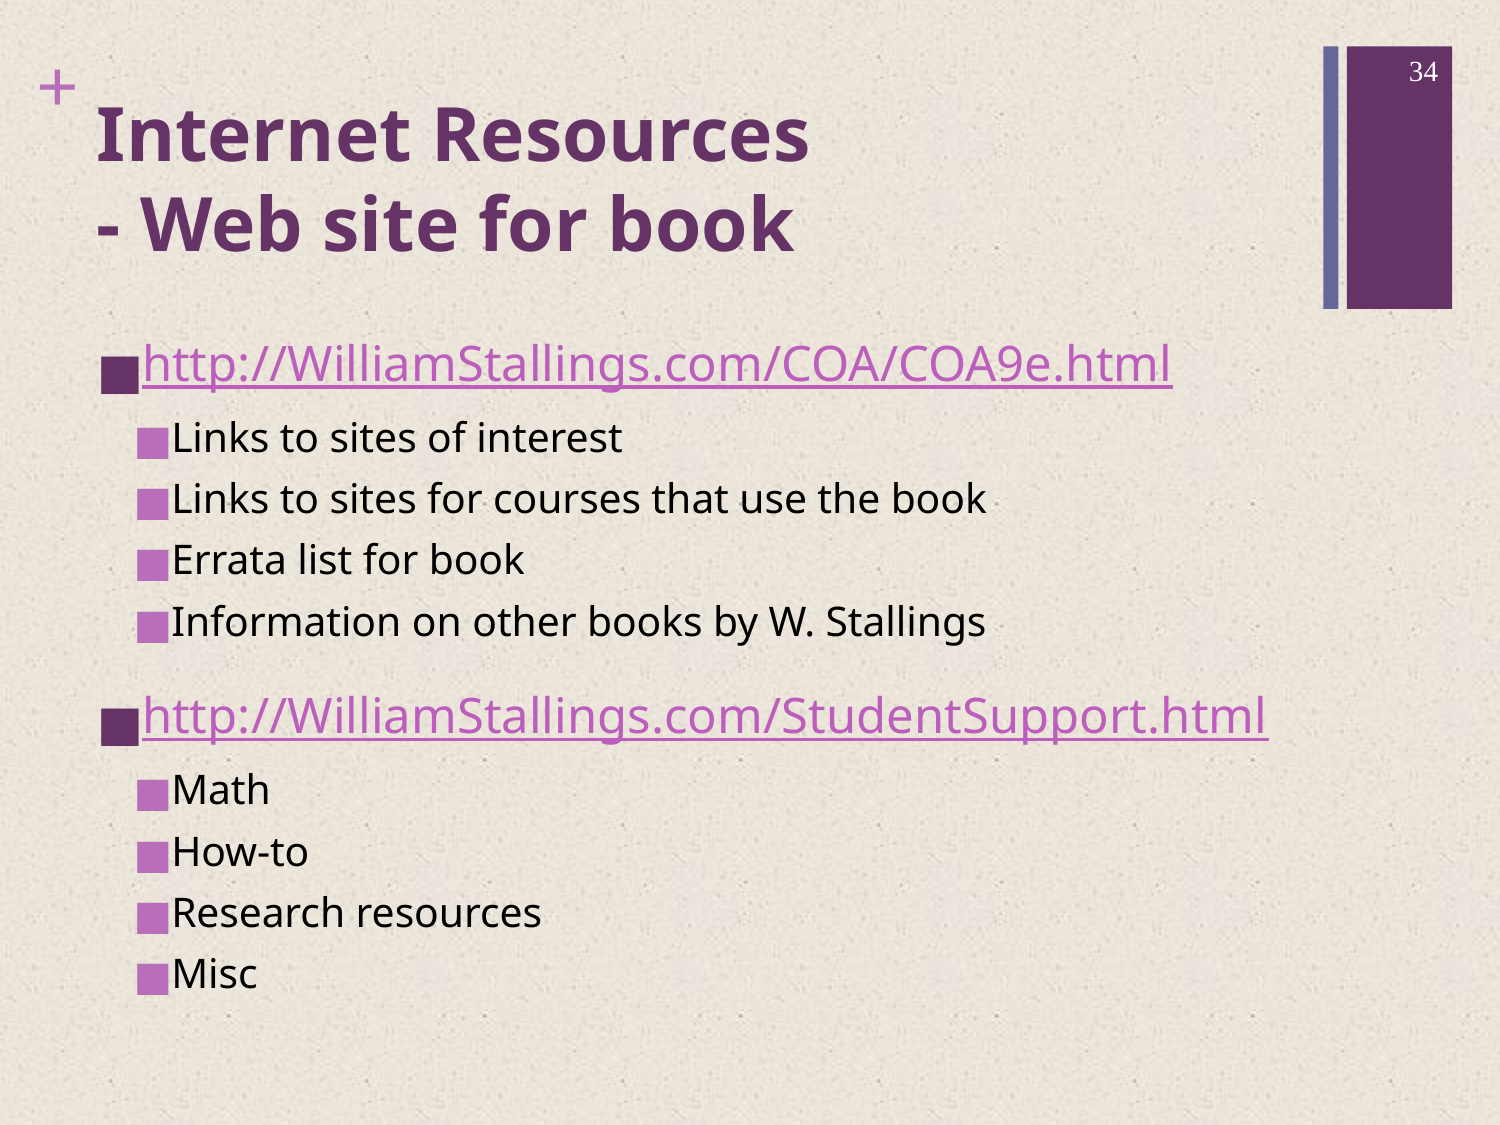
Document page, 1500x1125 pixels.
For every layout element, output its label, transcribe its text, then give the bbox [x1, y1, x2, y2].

title Internet Resources - Web site for book [81, 79, 1322, 263]
slide_number ‹#› [1362, 39, 1454, 100]
list http://WilliamStallings.com/COA/COA9e.html Links to sites of interest Links to sites for courses that use the book Errata list for book Information on other books by W. Stallings http://WilliamStallings.com/StudentSupport.html Math How-to Research resources Misc [81, 324, 1322, 1005]
